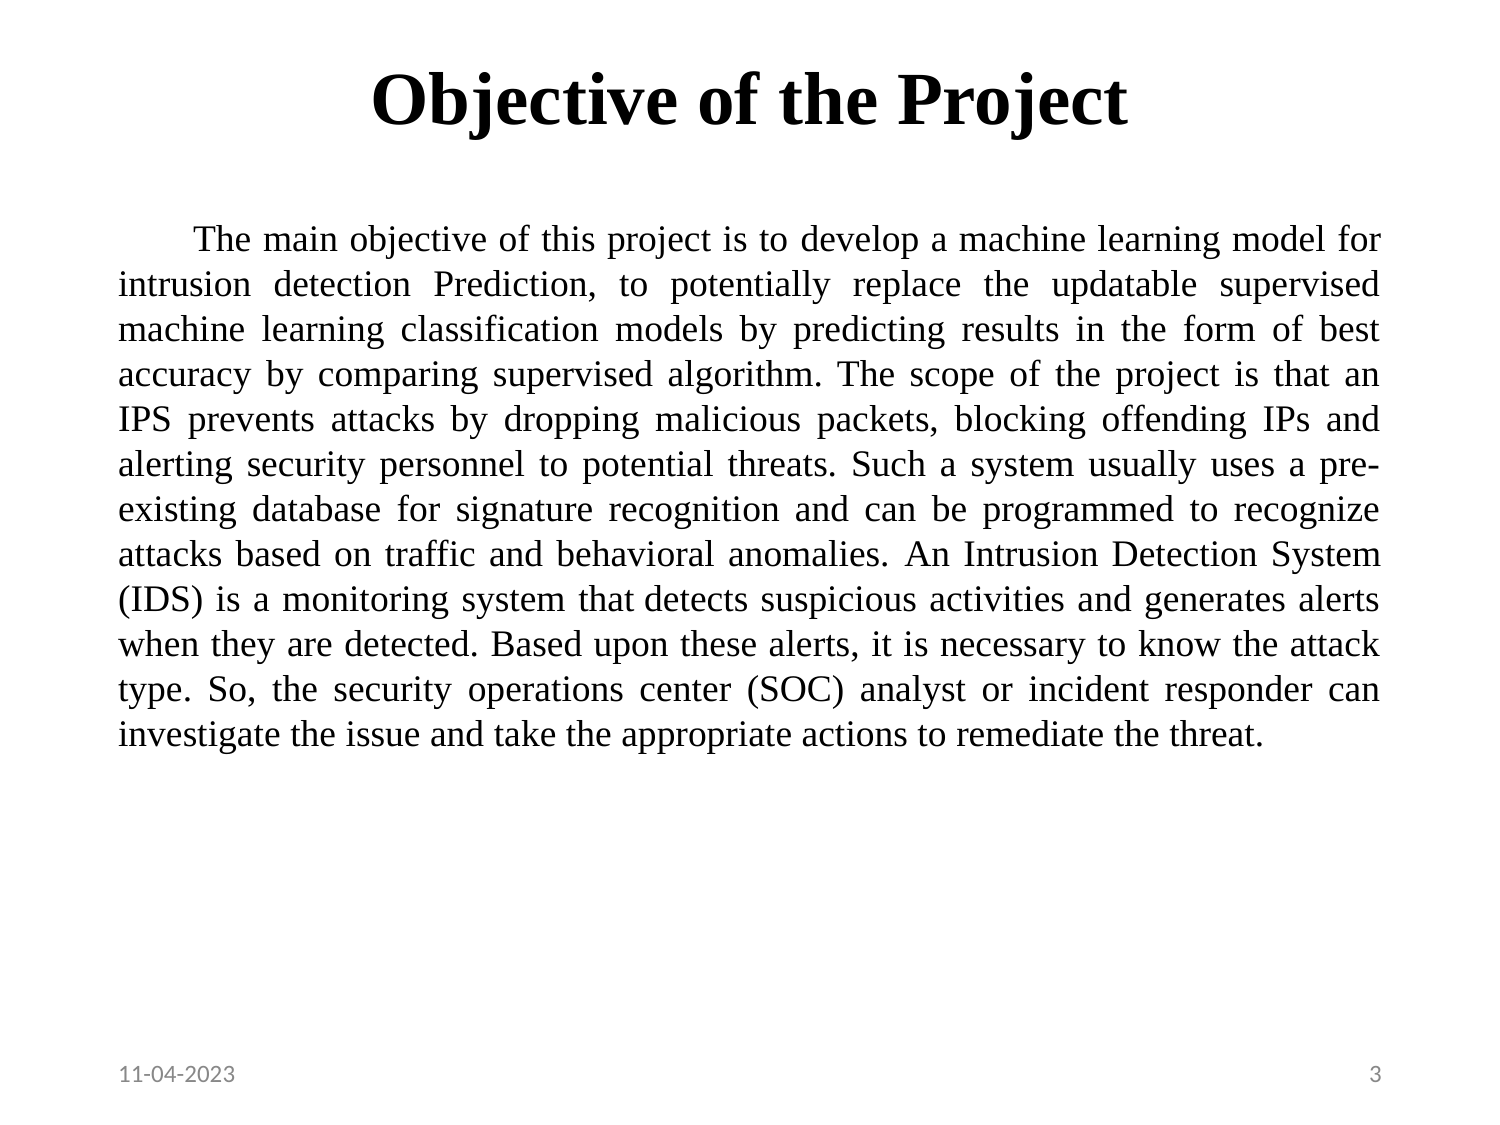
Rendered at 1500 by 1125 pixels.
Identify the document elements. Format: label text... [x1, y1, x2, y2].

slide_number ‹#› [1059, 1042, 1397, 1103]
title Objective of the Project [103, 56, 1397, 144]
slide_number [103, 1042, 441, 1103]
text_box The main objective of this project is to develop a machine learning model for intrusion detection Prediction, to potentially replace the updatable supervised machine learning classification models by predicting results in the form of best accuracy by comparing supervised algorithm. The scope of the project is that an IPS prevents attacks by dropping malicious packets, blocking offending IPs and alerting security personnel to potential threats. Such a system usually uses a pre-existing database for signature recognition and can be programmed to recognize attacks based on traffic and behavioral anomalies. An Intrusion Detection System (IDS) is a monitoring system that detects suspicious activities and generates alerts when they are detected. Based upon these alerts, it is necessary to know the attack type. So, the security operations center (SOC) analyst or incident responder can investigate the issue and take the appropriate actions to remediate the threat. [103, 206, 1397, 762]
